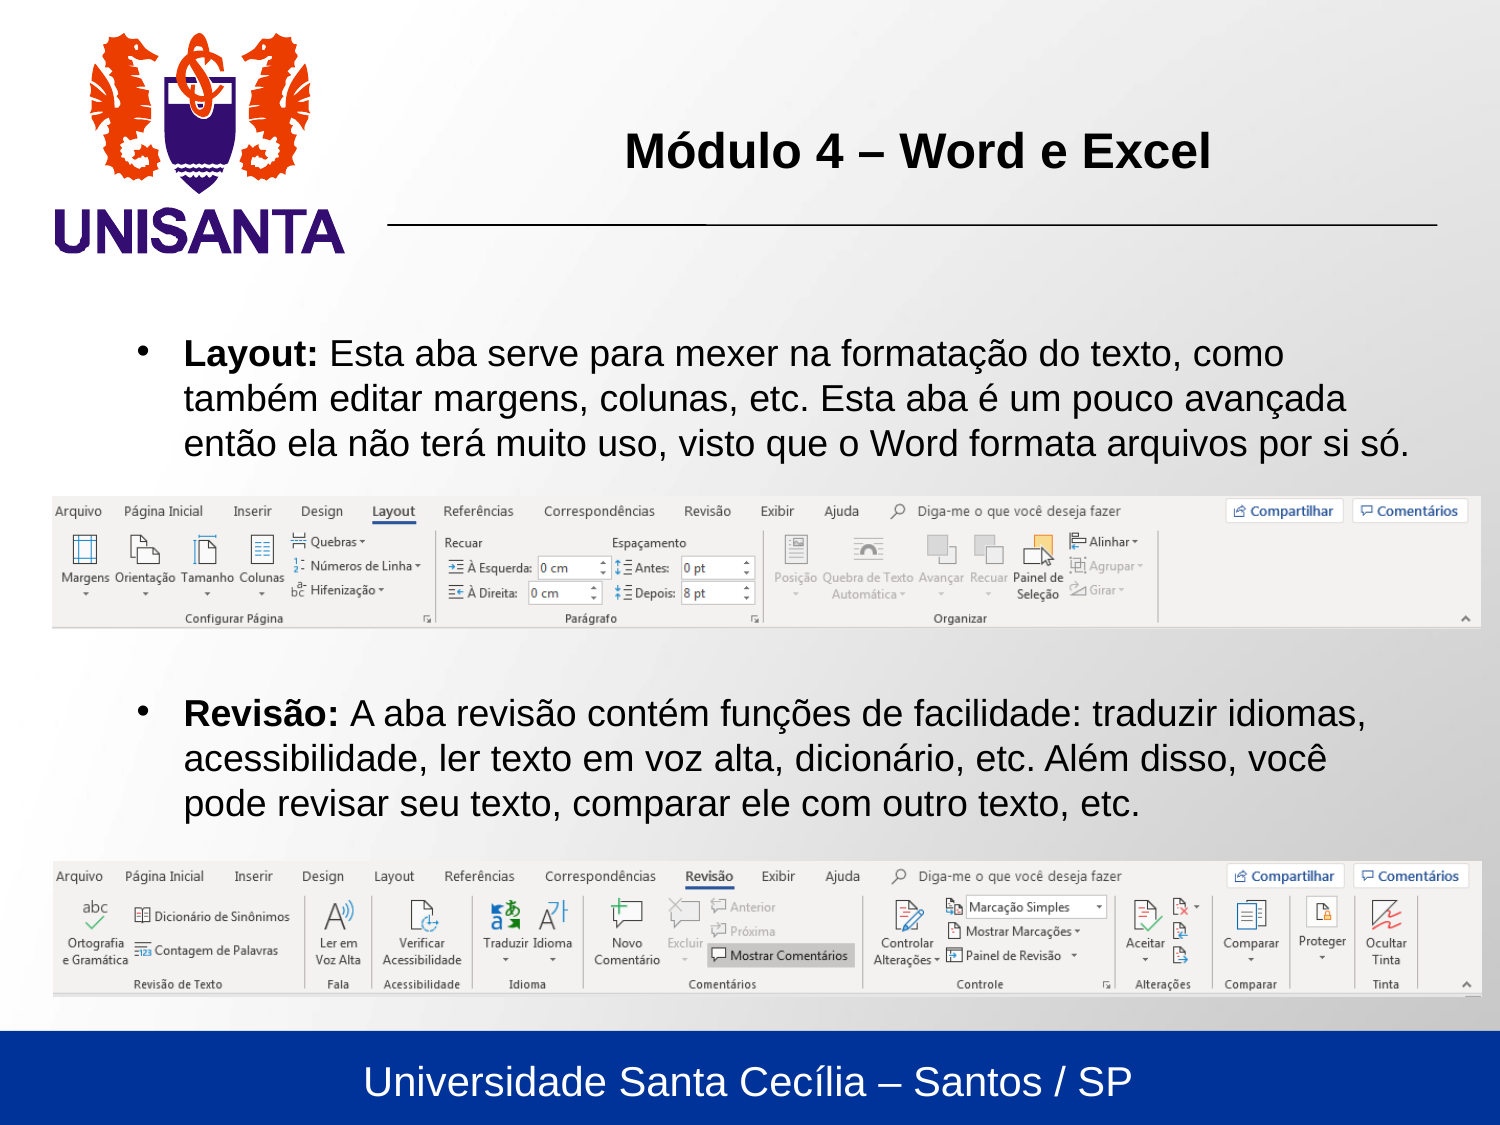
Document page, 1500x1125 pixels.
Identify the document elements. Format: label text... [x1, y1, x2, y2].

picture [0, 0, 1500, 1030]
text_box Layout: Esta aba serve para mexer na formatação do texto, como também editar margens, colunas, etc. Esta aba é um pouco avançada então ela não terá muito uso, visto que o Word formata arquivos por si só. Revisão: A aba revisão contém funções de facilidade: traduzir idiomas, acessibilidade, ler texto em voz alta, dicionário, etc. Além disso, você pode revisar seu texto, comparar ele com outro texto, etc. [46, 281, 1430, 1125]
text_box Módulo 4 – Word e Excel [430, 137, 1406, 182]
